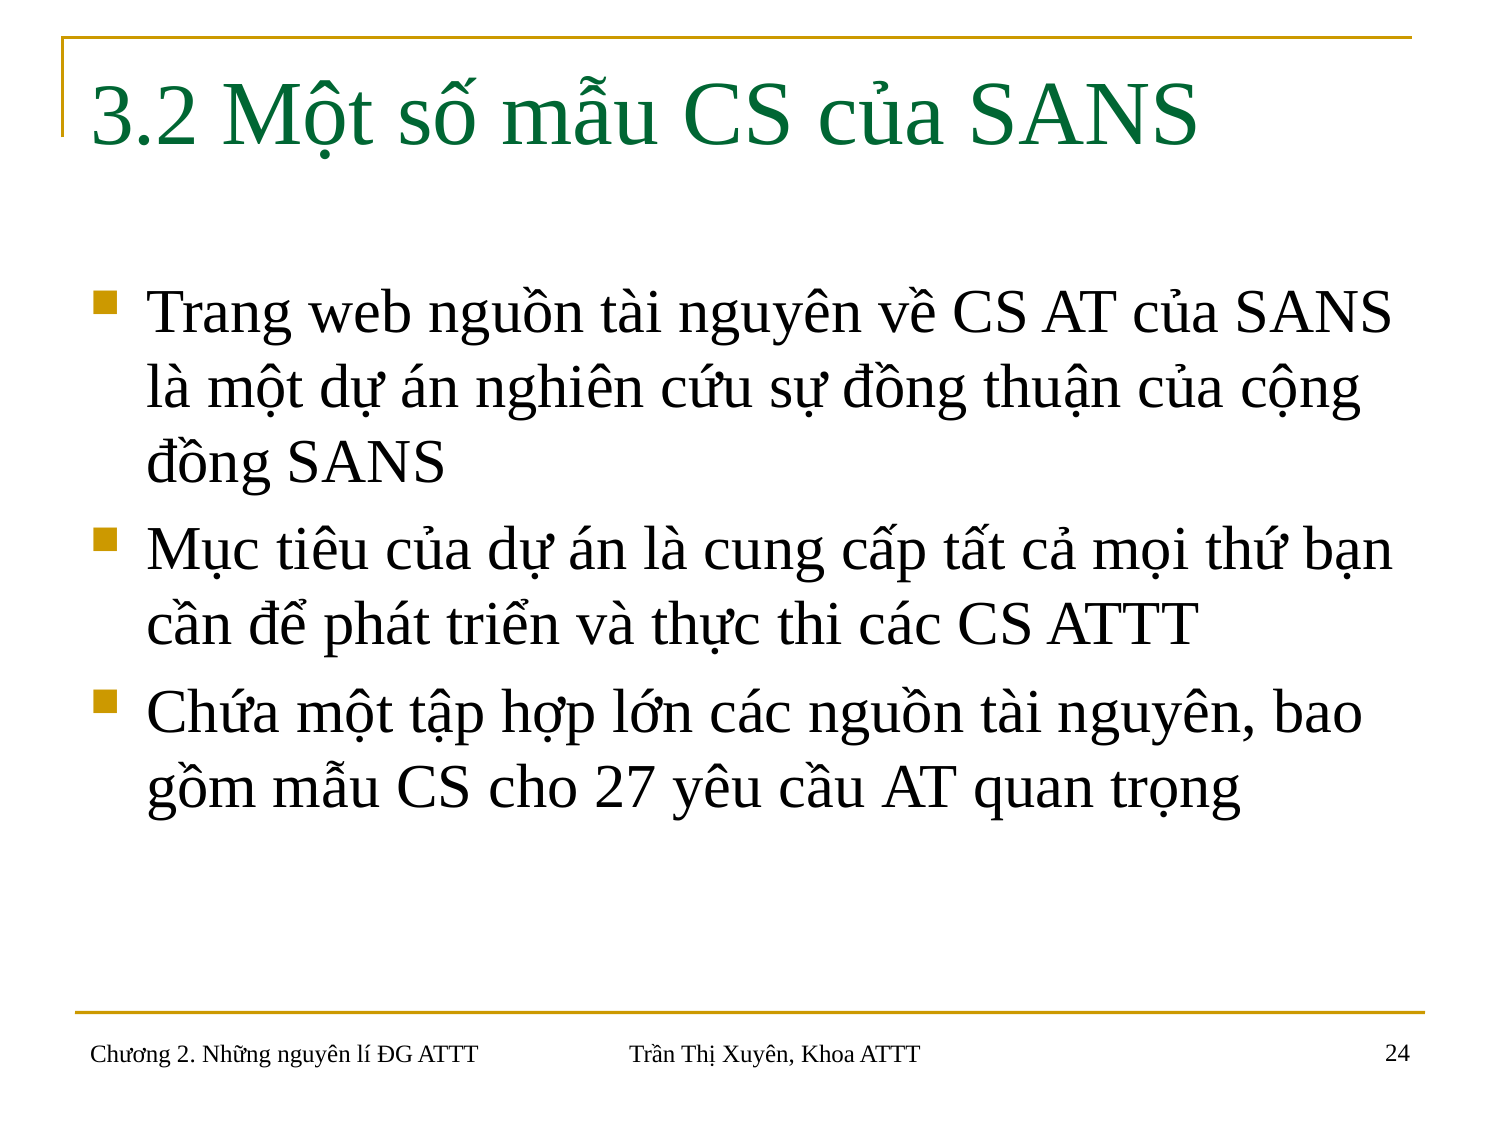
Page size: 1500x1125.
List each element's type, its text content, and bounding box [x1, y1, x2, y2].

title 3.2 Một số mẫu CS của SANS [75, 45, 1425, 233]
slide_number 24 [1074, 1006, 1425, 1075]
footer Trần Thị Xuyên, Khoa ATTT [562, 1006, 988, 1075]
list Trang web nguồn tài nguyên về CS AT của SANS là một dự án nghiên cứu sự đồng thuận của cộng đồng SANS Mục tiêu của dự án là cung cấp tất cả mọi thứ bạn cần để phát triển và thực thi các CS ATTT Chứa một tập hợp lớn các nguồn tài nguyên, bao gồm mẫu CS cho 27 yêu cầu AT quan trọng [75, 262, 1425, 1006]
slide_number Chương 2. Những nguyên lí ĐG ATTT [75, 1006, 500, 1075]
